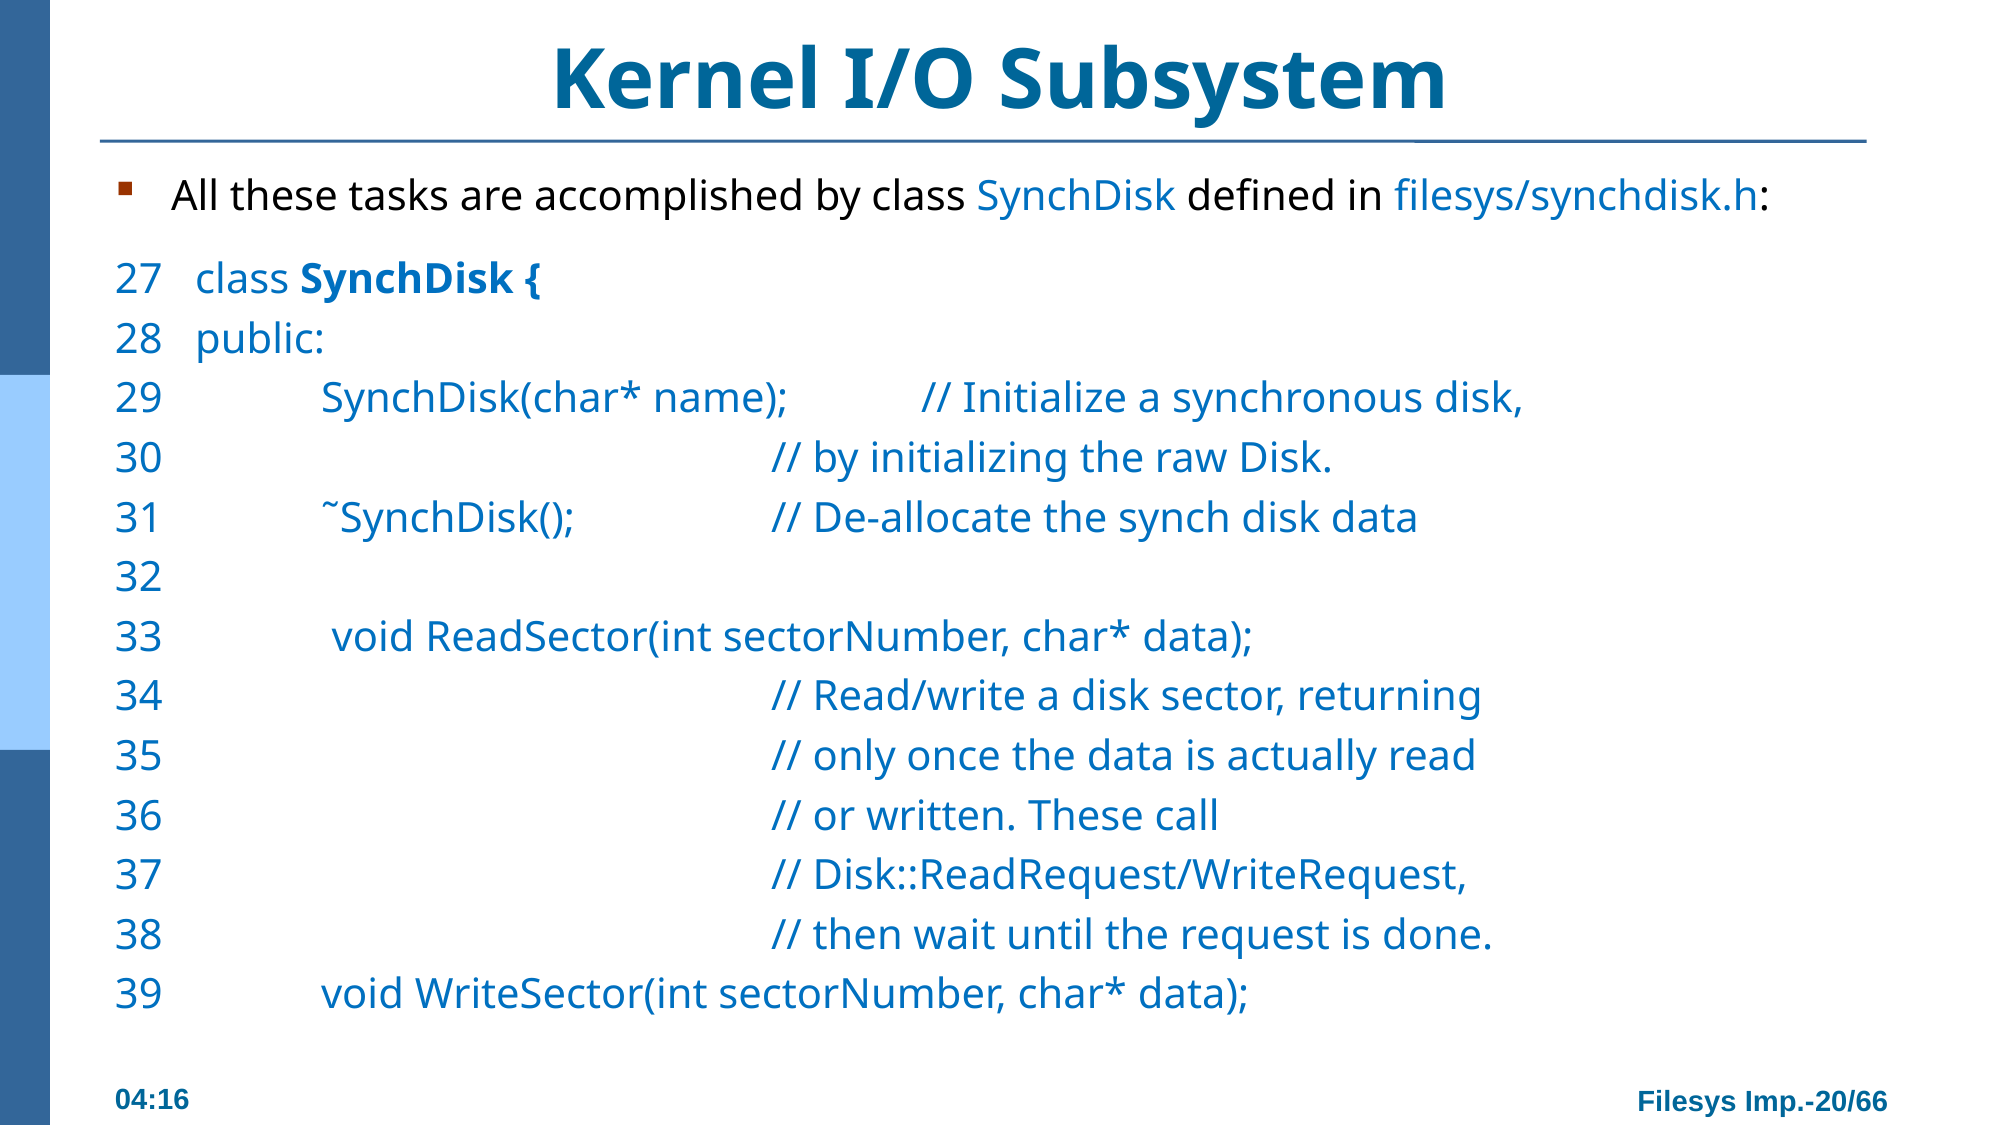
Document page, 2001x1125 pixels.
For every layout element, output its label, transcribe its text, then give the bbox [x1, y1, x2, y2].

title Kernel I/O Subsystem [99, 38, 1900, 133]
list All these tasks are accomplished by class SynchDisk defined in filesys/synchdisk.h: 27 class SynchDisk { 28 public: 29 SynchDisk(char* name); // Initialize a synchronous disk, 30 // by initializing the raw Disk. 31 ˜SynchDisk(); // De-allocate the synch disk data 32 33 void ReadSector(int sectorNumber, char* data); 34 // Read/write a disk sector, returning 35 // only once the data is actually read 36 // or written. These call 37 // Disk::ReadRequest/WriteRequest, 38 // then wait until the request is done. 39 void WriteSector(int sectorNumber, char* data); [99, 166, 1900, 926]
